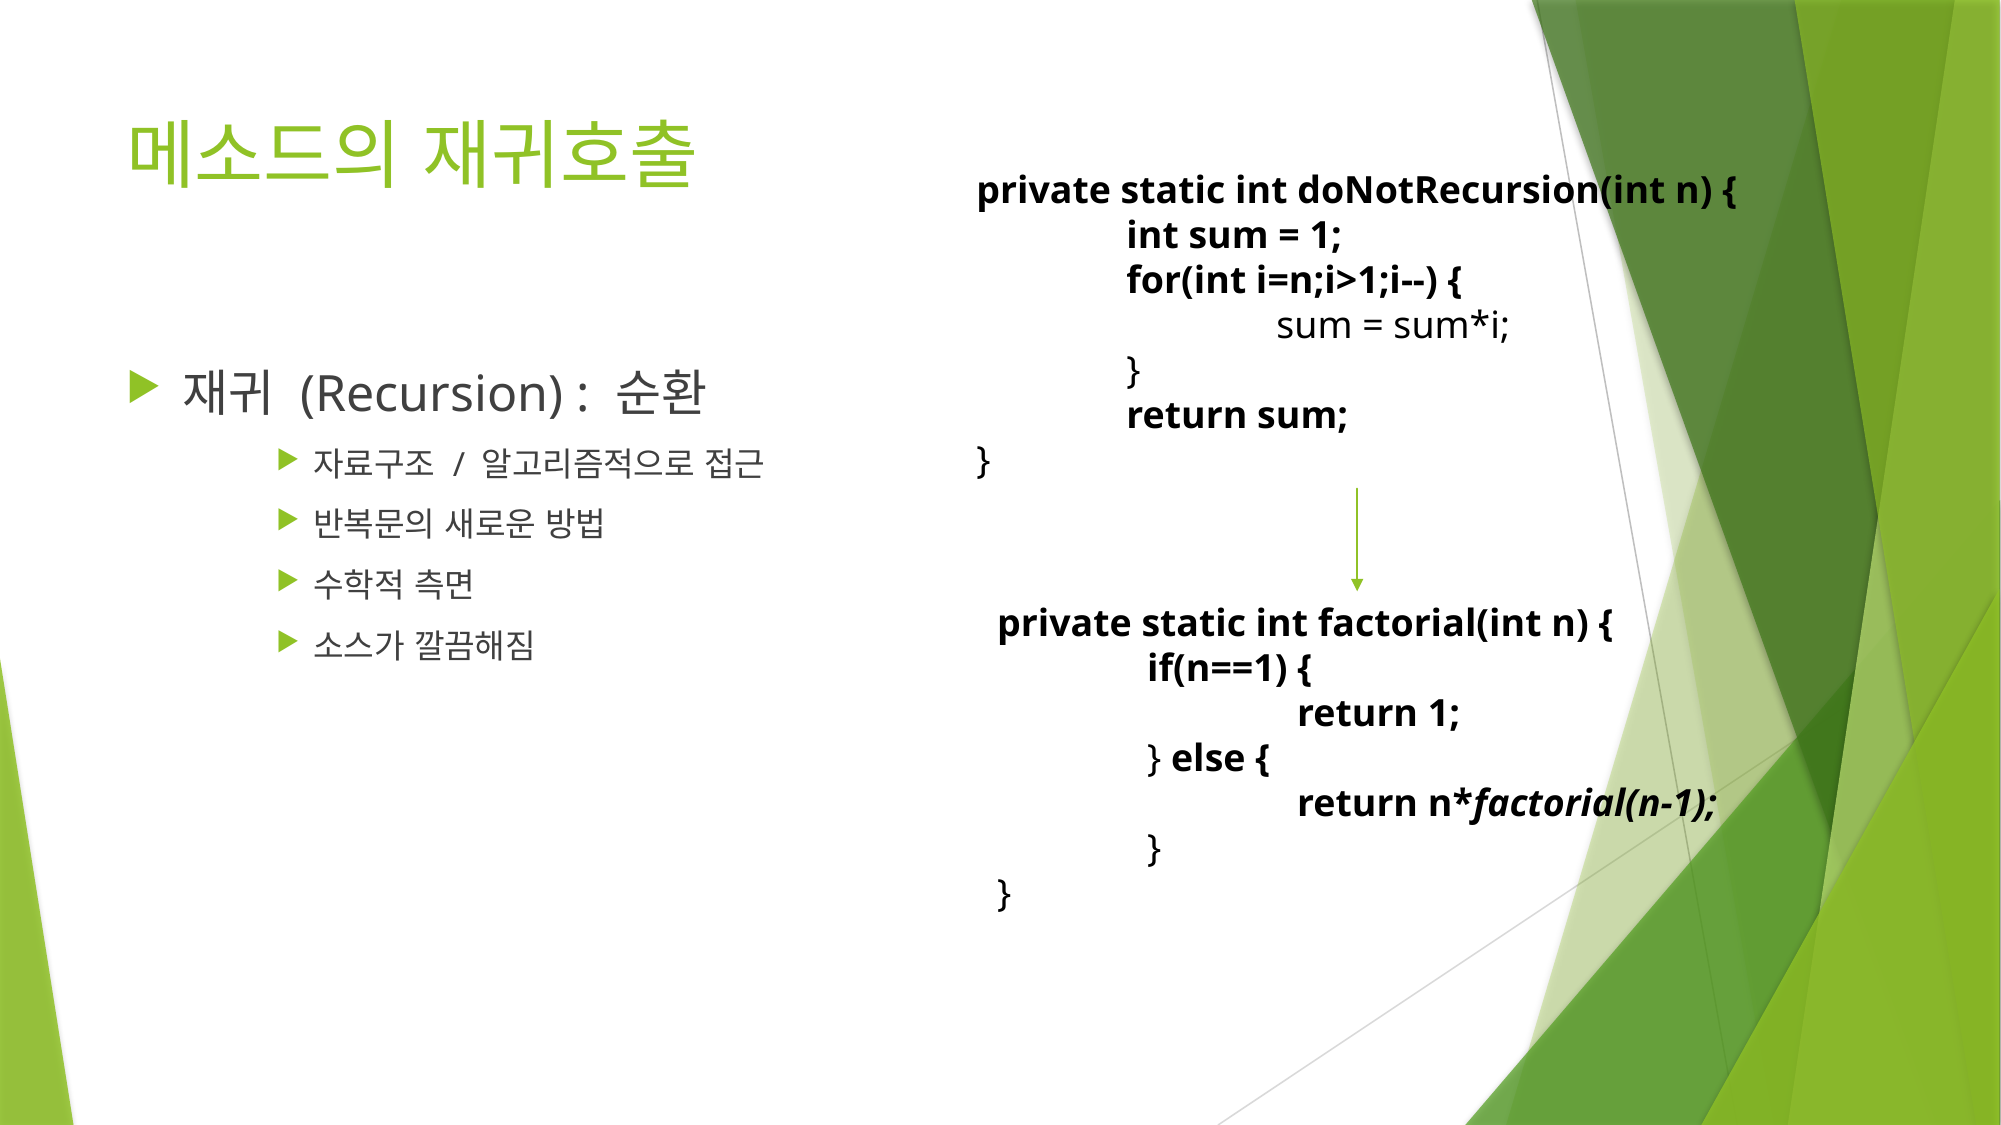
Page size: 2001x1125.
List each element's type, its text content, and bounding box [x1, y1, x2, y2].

text_box private static int doNotRecursion(int n) { int sum = 1; for(int i=n;i>1;i--) { sum = sum*i; } return sum; } [961, 158, 1753, 489]
text_box private static int factorial(int n) { if(n==1) { return 1; } else { return n*factorial(n-1); } } [982, 591, 1733, 921]
list 재귀 (Recursion) : 순환 자료구조 / 알고리즘적으로 접근 반복문의 새로운 방법 수학적 측면 소스가 깔끔해짐 [111, 354, 1522, 992]
title 메소드의 재귀호출 [111, 99, 1522, 317]
